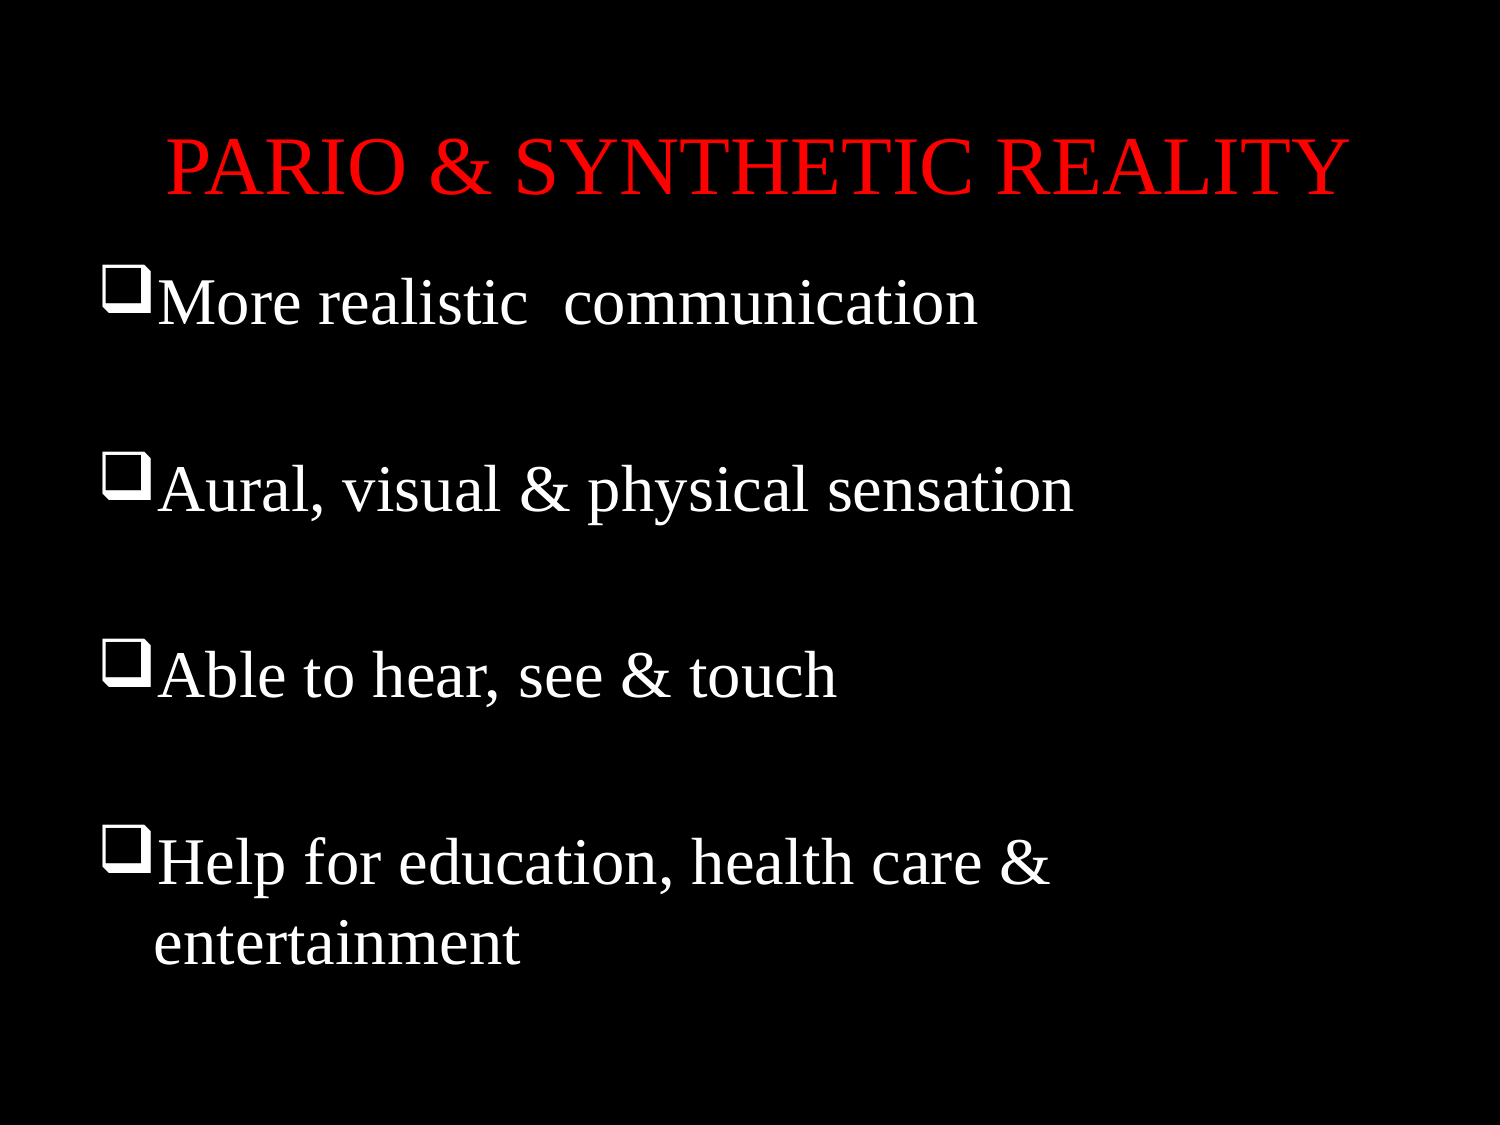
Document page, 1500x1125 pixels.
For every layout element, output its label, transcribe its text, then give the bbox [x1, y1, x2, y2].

title PARIO & SYNTHETIC REALITY [87, 75, 1430, 248]
list More realistic communication Aural, visual & physical sensation Able to hear, see & touch Help for education, health care & entertainment [82, 249, 1438, 1088]
